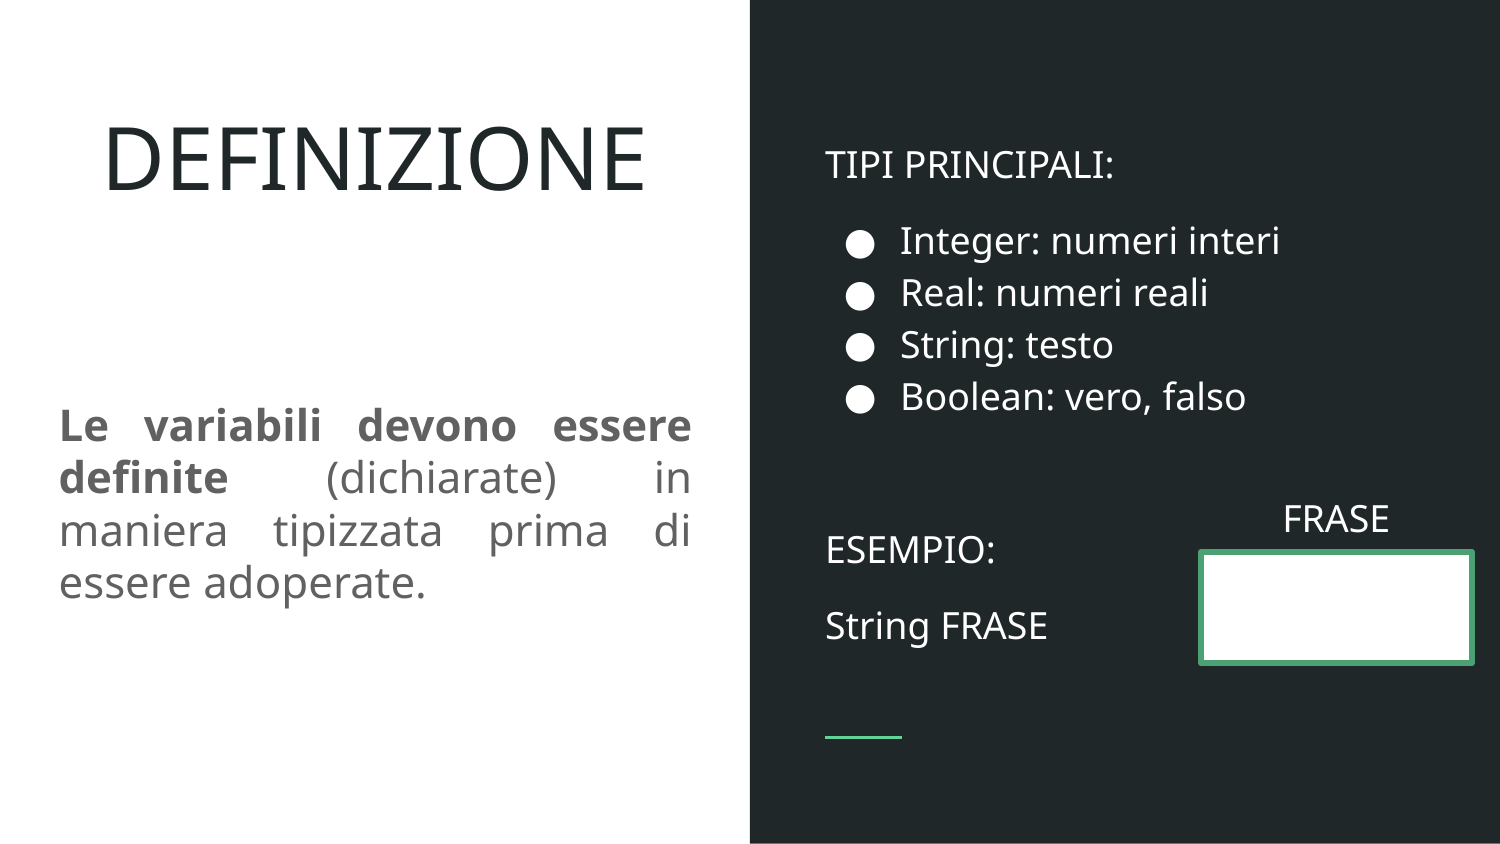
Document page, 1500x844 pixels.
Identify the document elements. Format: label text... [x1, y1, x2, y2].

text_box [1200, 555, 1472, 664]
title DEFINIZIONE [43, 32, 708, 279]
subtitle Le variabili devono essere definite (dichiarate) in maniera tipizzata prima di essere adoperate. [43, 279, 708, 725]
text_box FRASE [1200, 472, 1472, 555]
list TIPI PRINCIPALI: Integer: numeri interi Real: numeri reali String: testo Boolean: vero, falso ESEMPIO: String FRASE [810, 118, 1440, 725]
